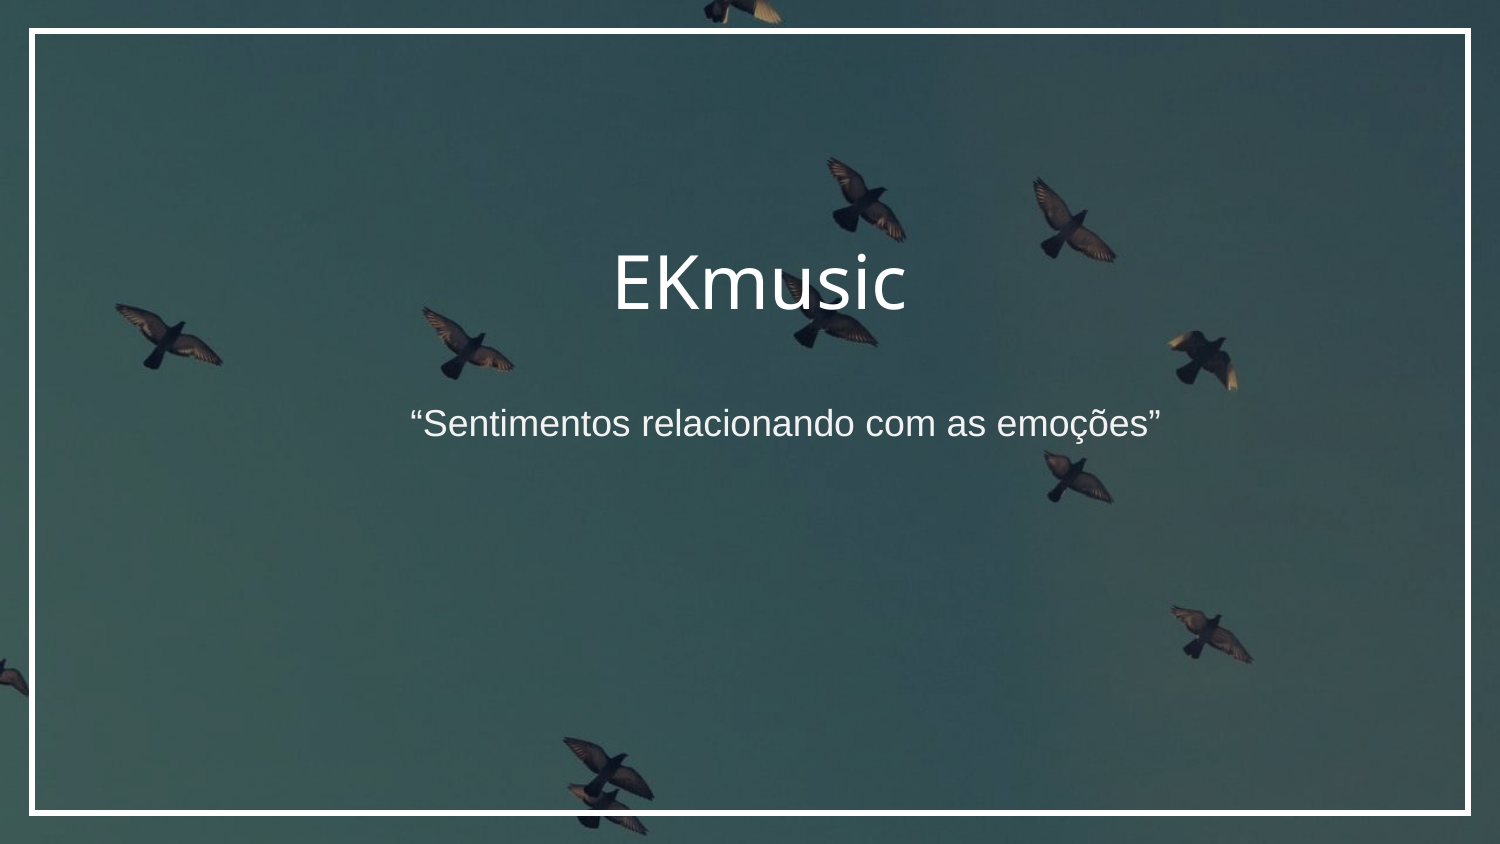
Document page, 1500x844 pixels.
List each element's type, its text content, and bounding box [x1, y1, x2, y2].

title EKmusic [311, 197, 1189, 363]
text_box “Sentimentos relacionando com as emoções” [395, 391, 1199, 452]
picture [0, 0, 1500, 844]
